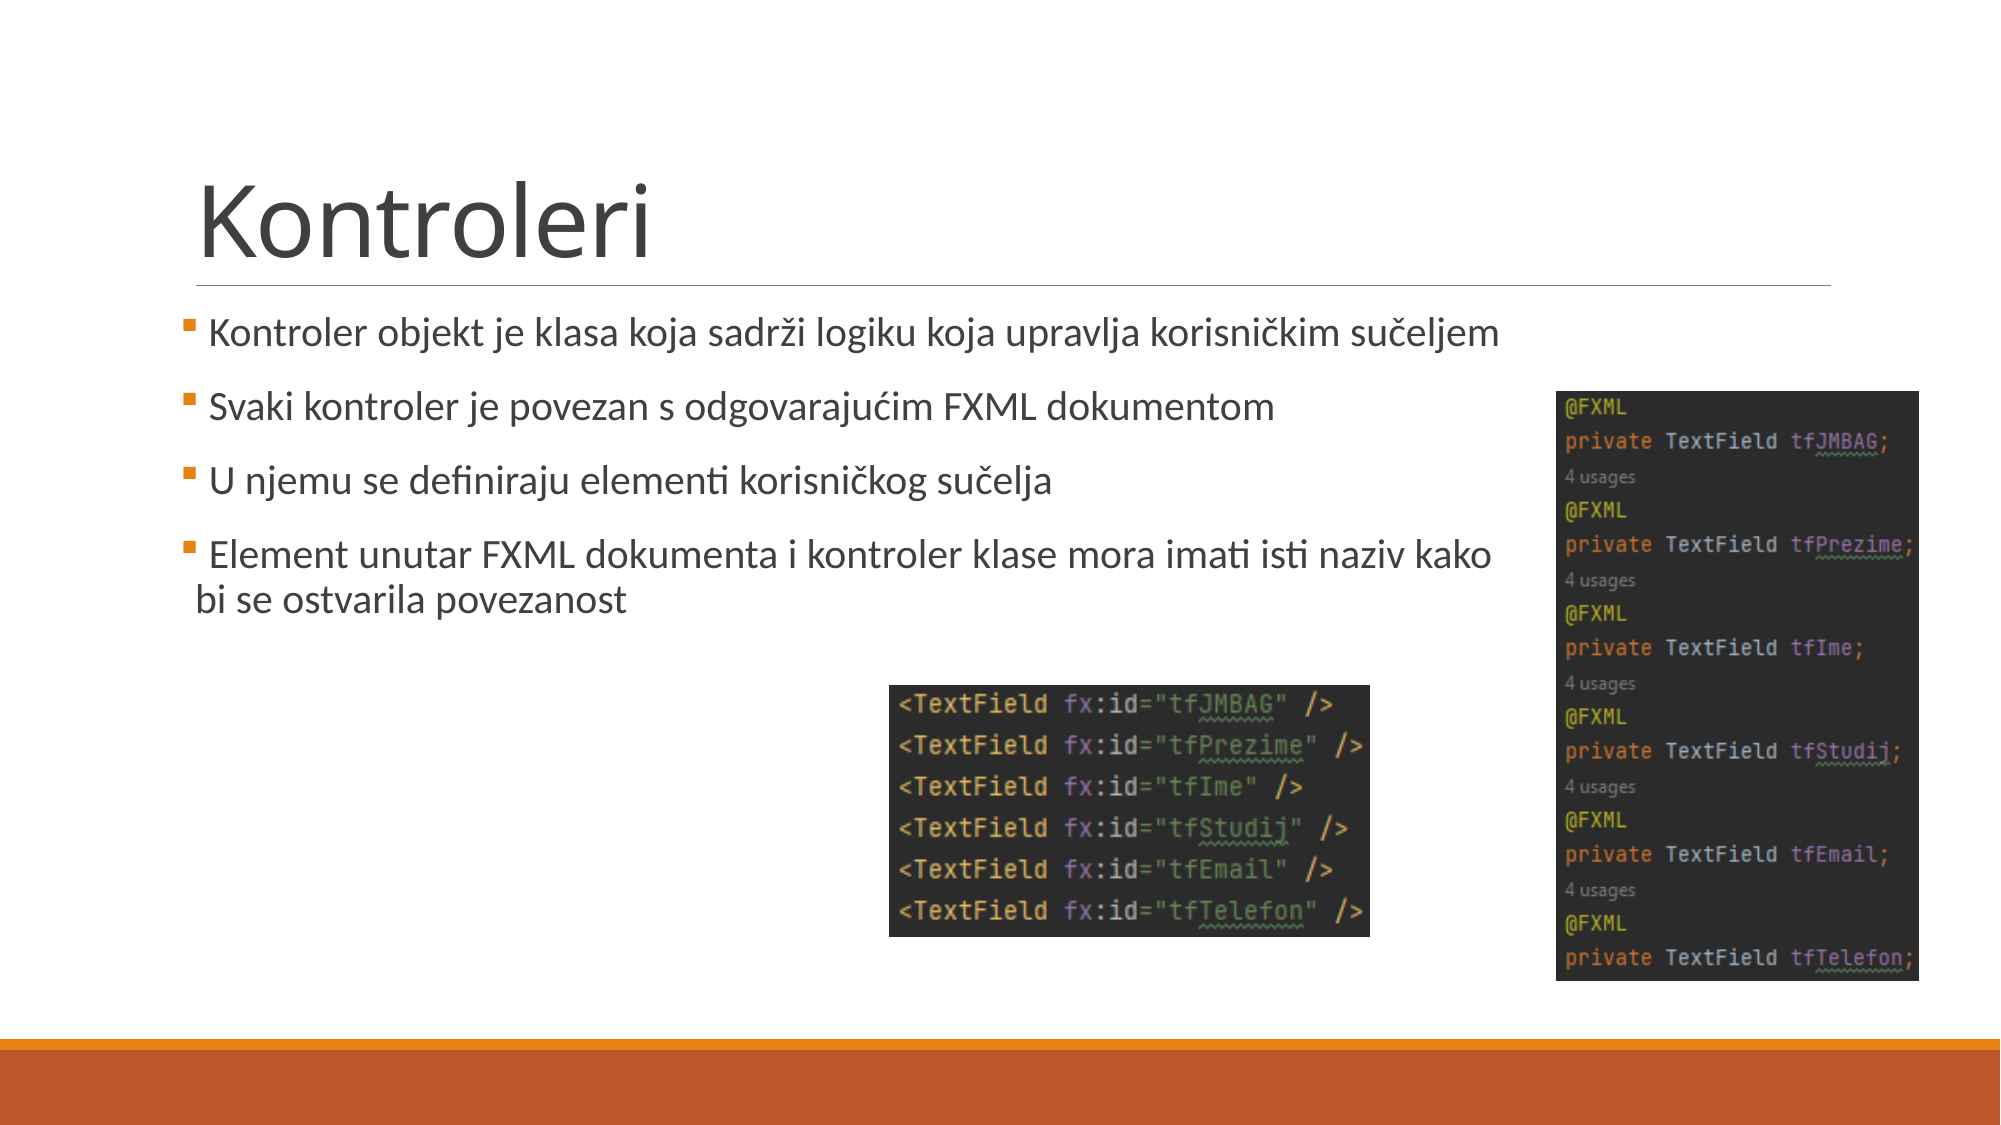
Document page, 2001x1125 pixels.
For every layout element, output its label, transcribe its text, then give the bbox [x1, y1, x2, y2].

picture [1555, 390, 1920, 981]
title Kontroleri [180, 47, 1830, 285]
picture [889, 685, 1370, 938]
list Kontroler objekt je klasa koja sadrži logiku koja upravlja korisničkim sučeljem Svaki kontroler je povezan s odgovarajućim FXML dokumentom U njemu se definiraju elementi korisničkog sučelja Element unutar FXML dokumenta i kontroler klase mora imati isti naziv kako bi se ostvarila povezanost [180, 302, 1830, 963]
